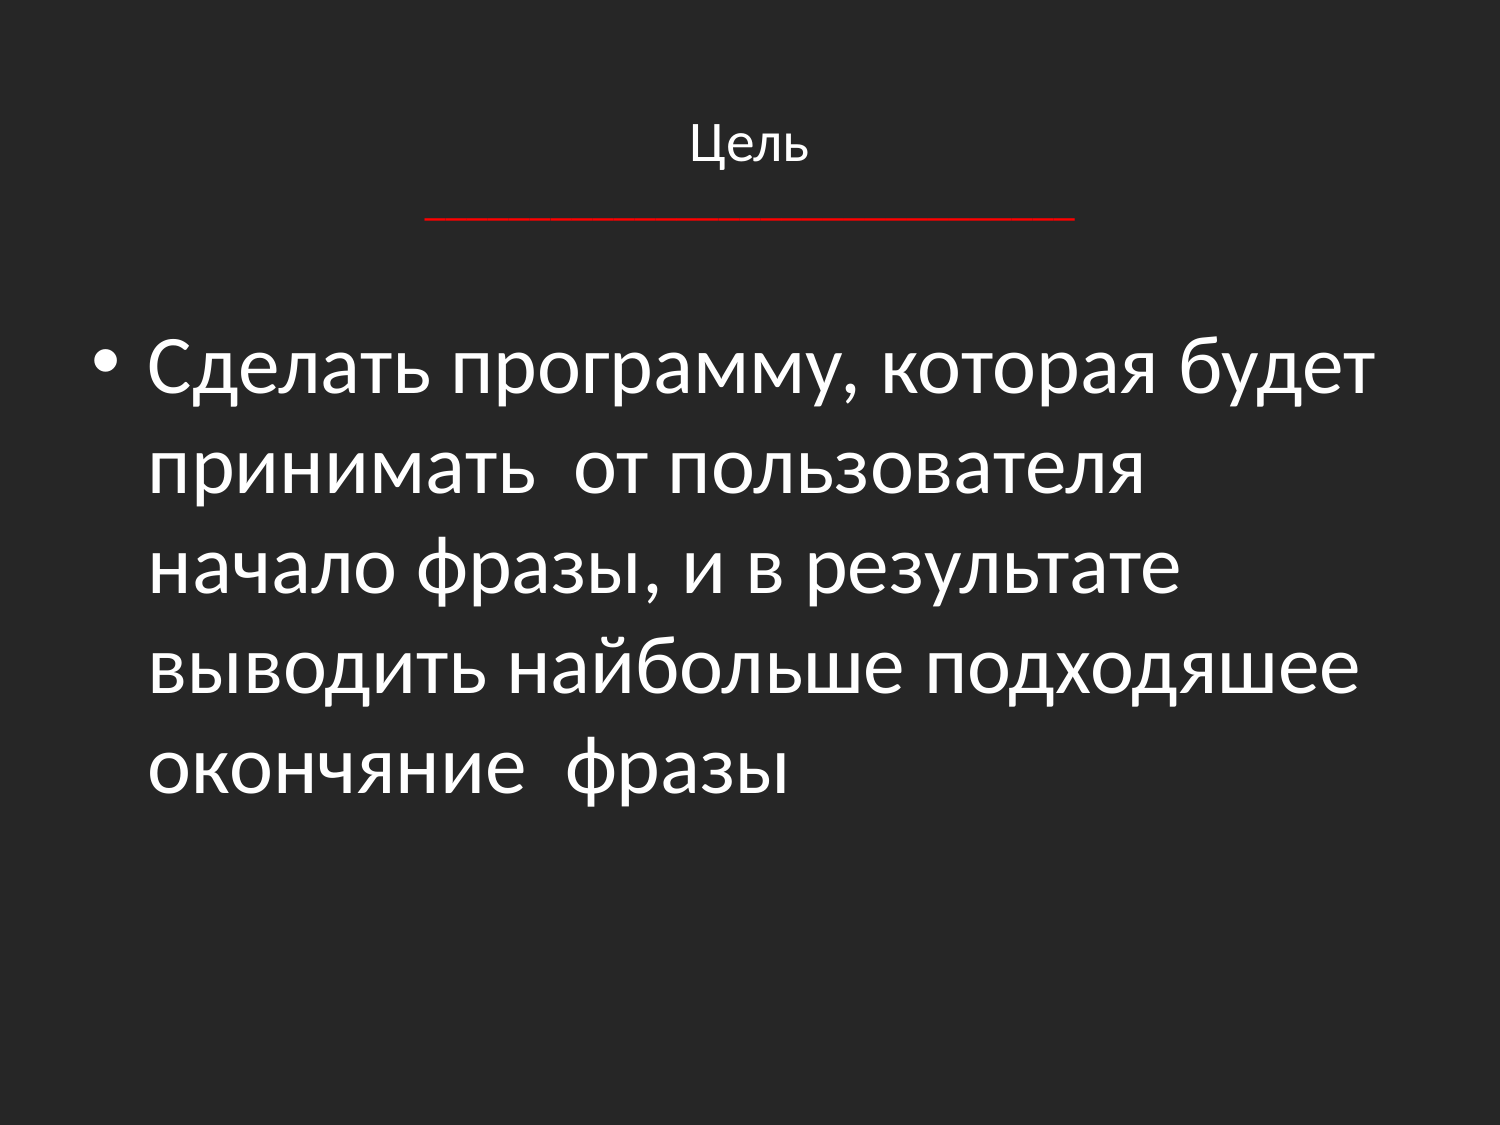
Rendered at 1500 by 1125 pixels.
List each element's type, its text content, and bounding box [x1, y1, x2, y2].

title Цель _______________________________ [75, 45, 1425, 233]
list Сделать программу, которая будет принимать от пользователя начало фразы, и в результате выводить найбольше подходяшее окончяние фразы [76, 302, 1427, 1046]
